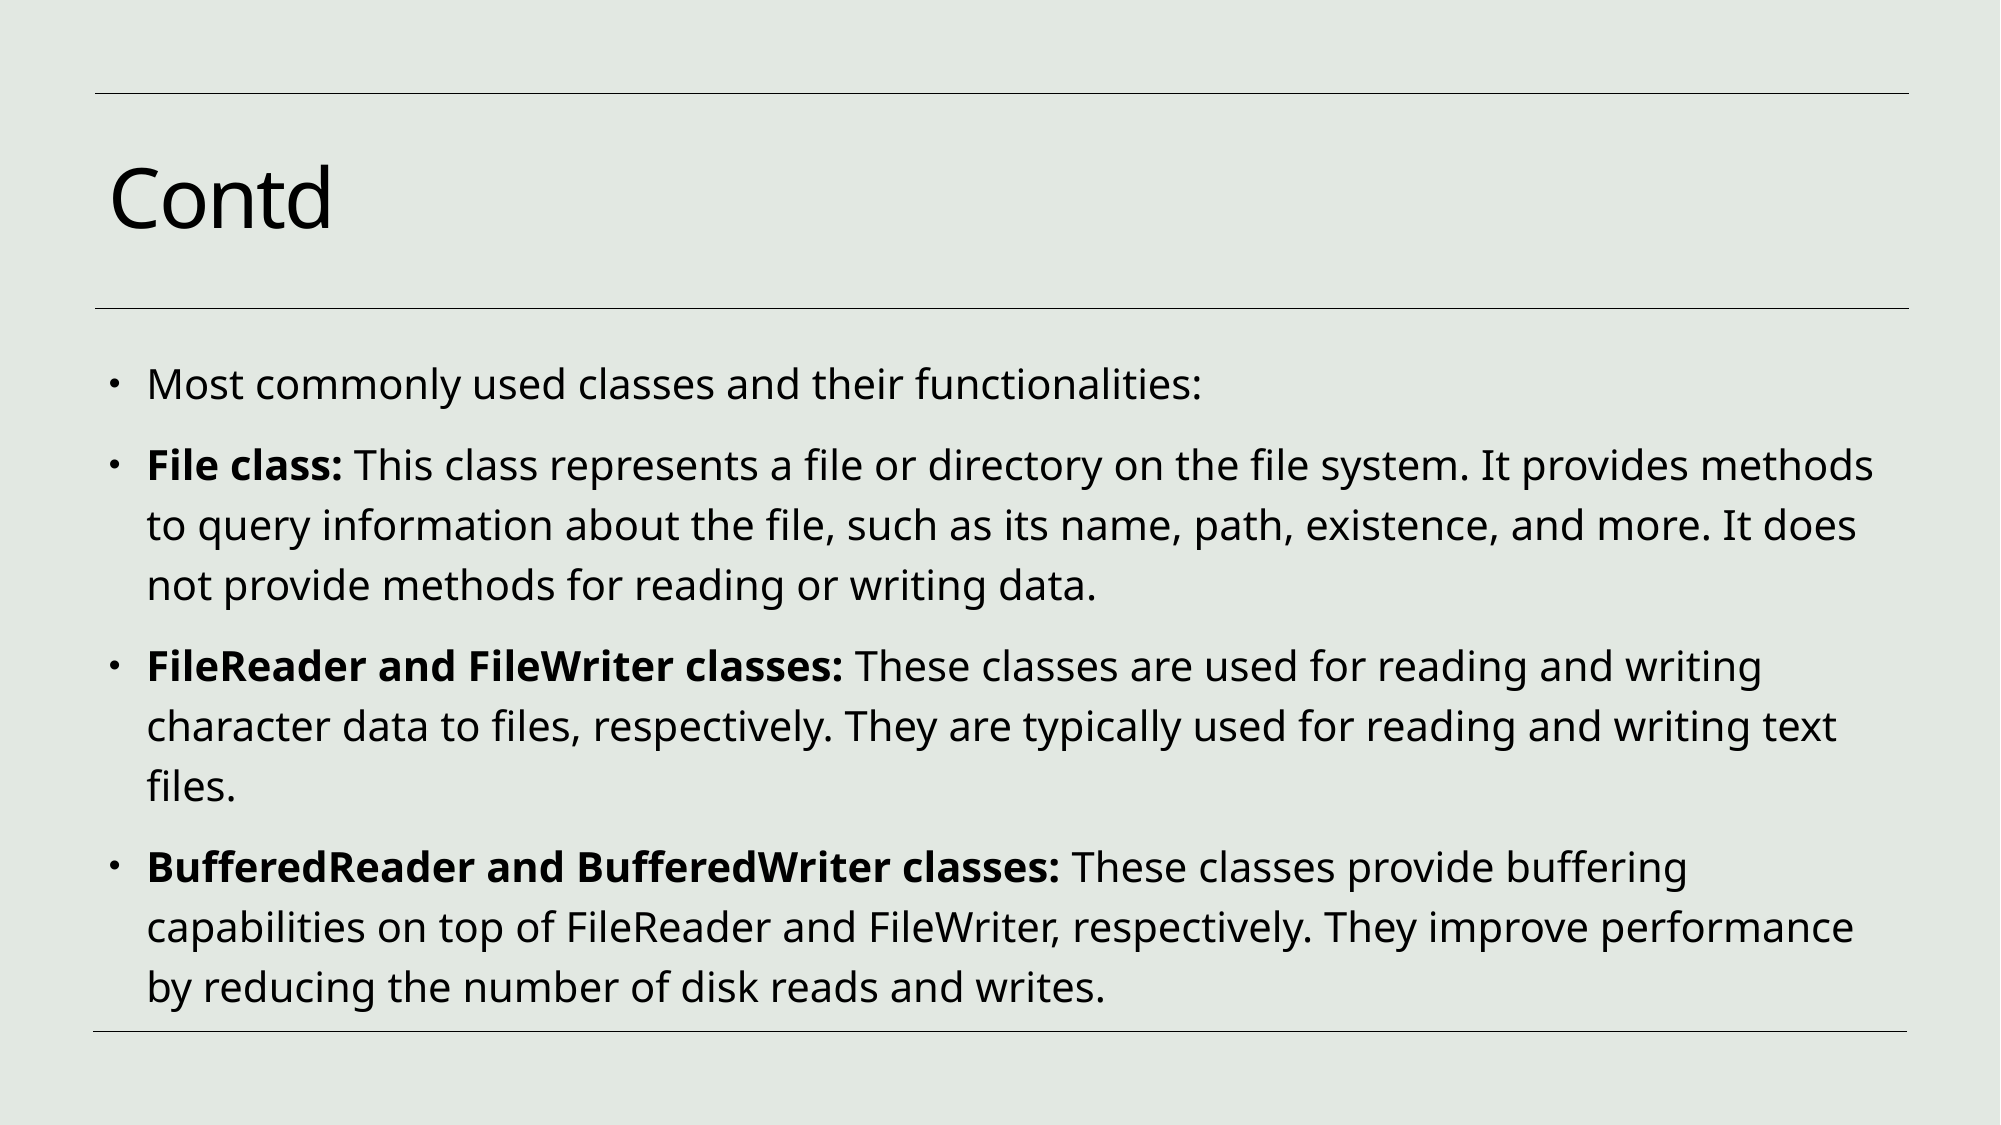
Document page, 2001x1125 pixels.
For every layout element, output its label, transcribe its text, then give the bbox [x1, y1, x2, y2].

list Most commonly used classes and their functionalities: File class: This class represents a file or directory on the file system. It provides methods to query information about the file, such as its name, path, existence, and more. It does not provide methods for reading or writing data. FileReader and FileWriter classes: These classes are used for reading and writing character data to files, respectively. They are typically used for reading and writing text files. BufferedReader and BufferedWriter classes: These classes provide buffering capabilities on top of FileReader and FileWriter, respectively. They improve performance by reducing the number of disk reads and writes. [93, 340, 1908, 983]
title Contd [93, 113, 1907, 291]
